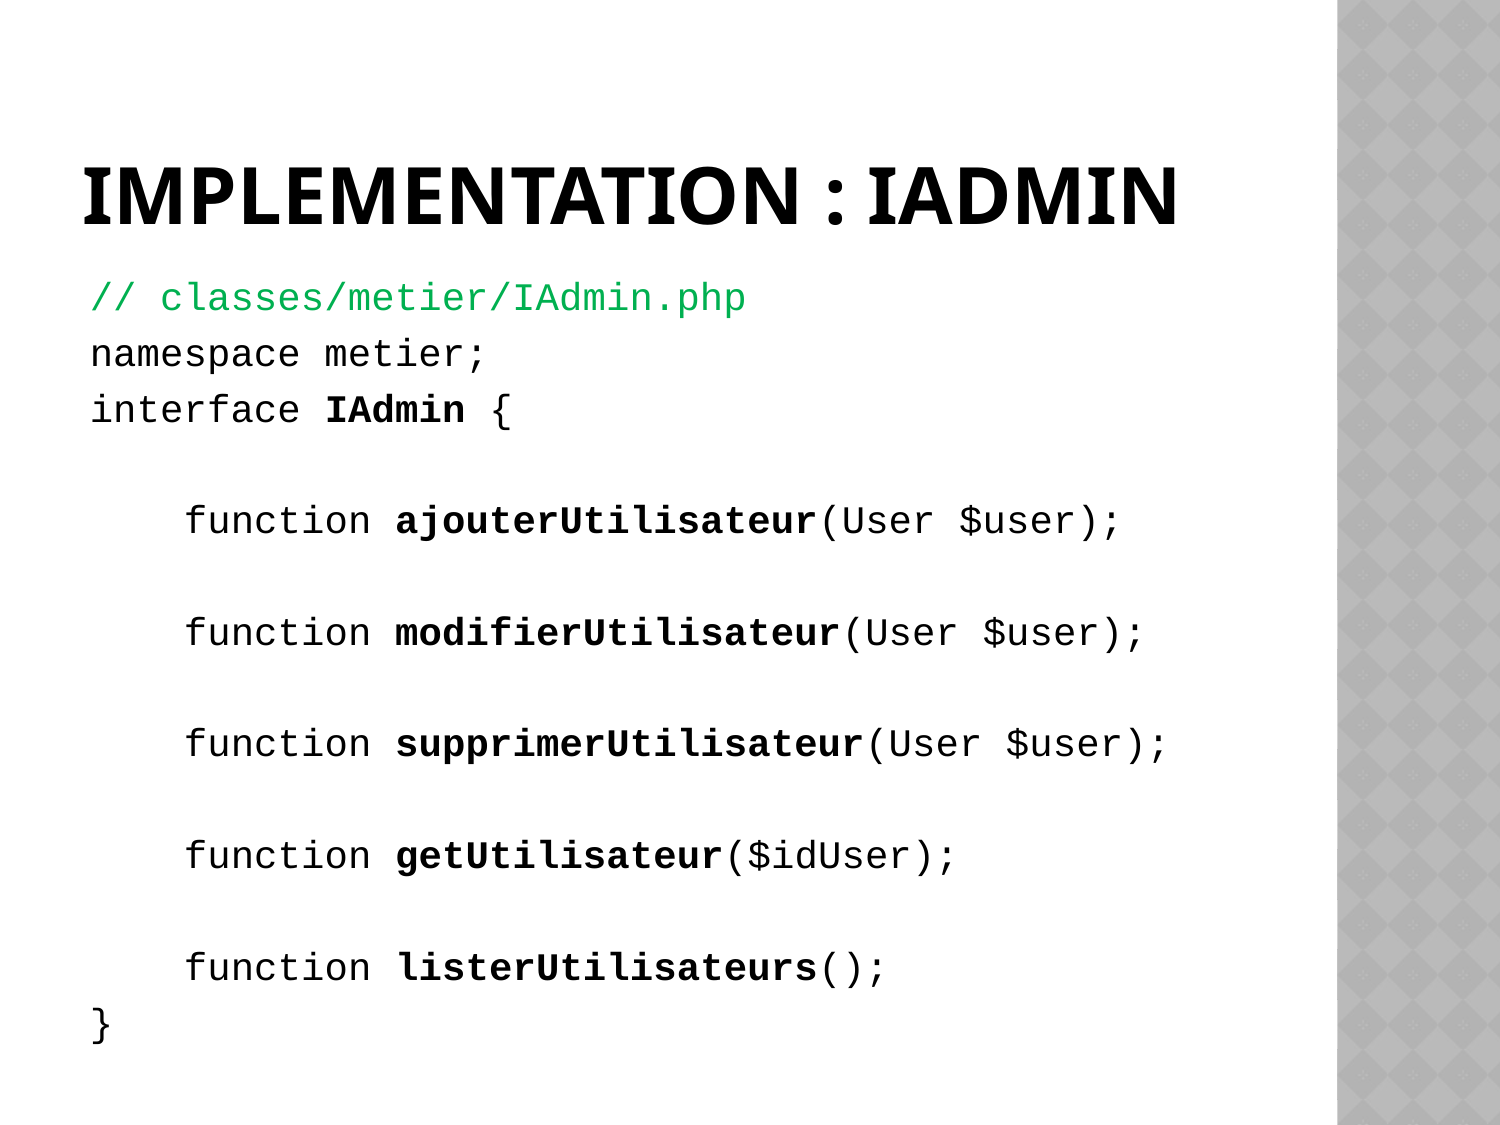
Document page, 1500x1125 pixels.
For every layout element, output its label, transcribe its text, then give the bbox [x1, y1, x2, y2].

title IMplementation : IAdMin [75, 52, 1263, 240]
list // classes/metier/IAdmin.php namespace metier; interface IAdmin { function ajouterUtilisateur(User $user); function modifierUtilisateur(User $user); function supprimerUtilisateur(User $user); function getUtilisateur($idUser); function listerUtilisateurs(); } [75, 264, 1263, 1059]
